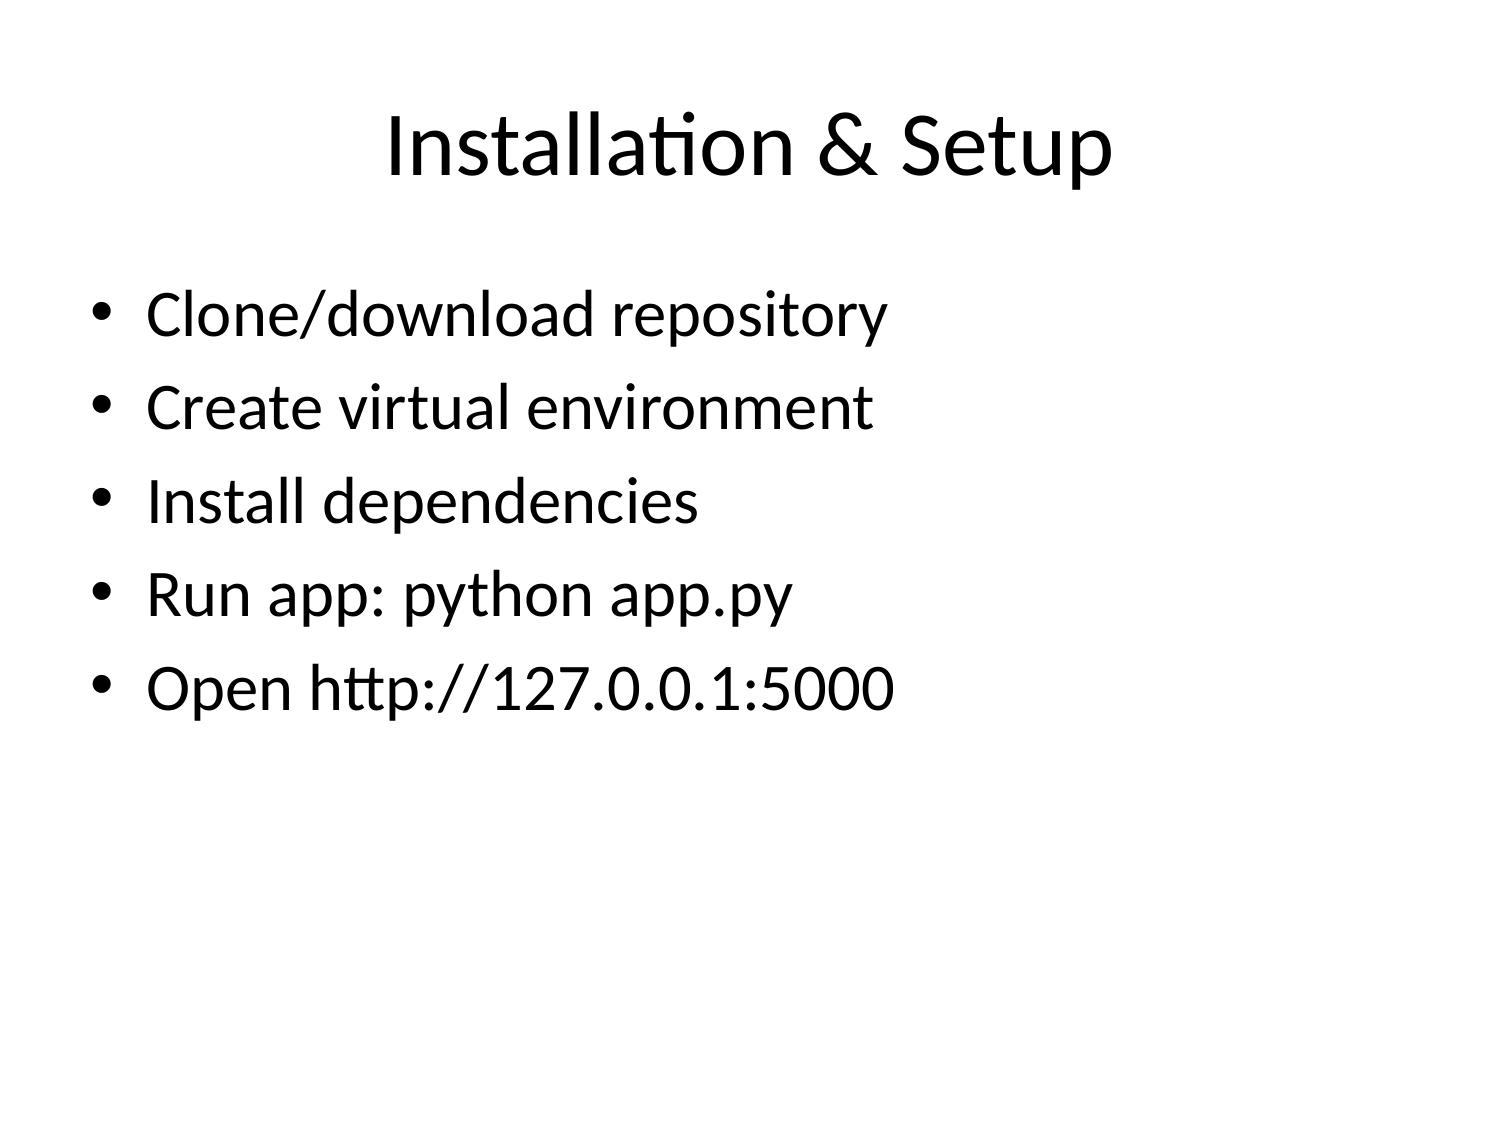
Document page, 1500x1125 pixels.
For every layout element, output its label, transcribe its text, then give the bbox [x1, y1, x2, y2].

title Installation & Setup [75, 45, 1425, 233]
list Clone/download repository Create virtual environment Install dependencies Run app: python app.py Open http://127.0.0.1:5000 [75, 262, 1425, 1005]
